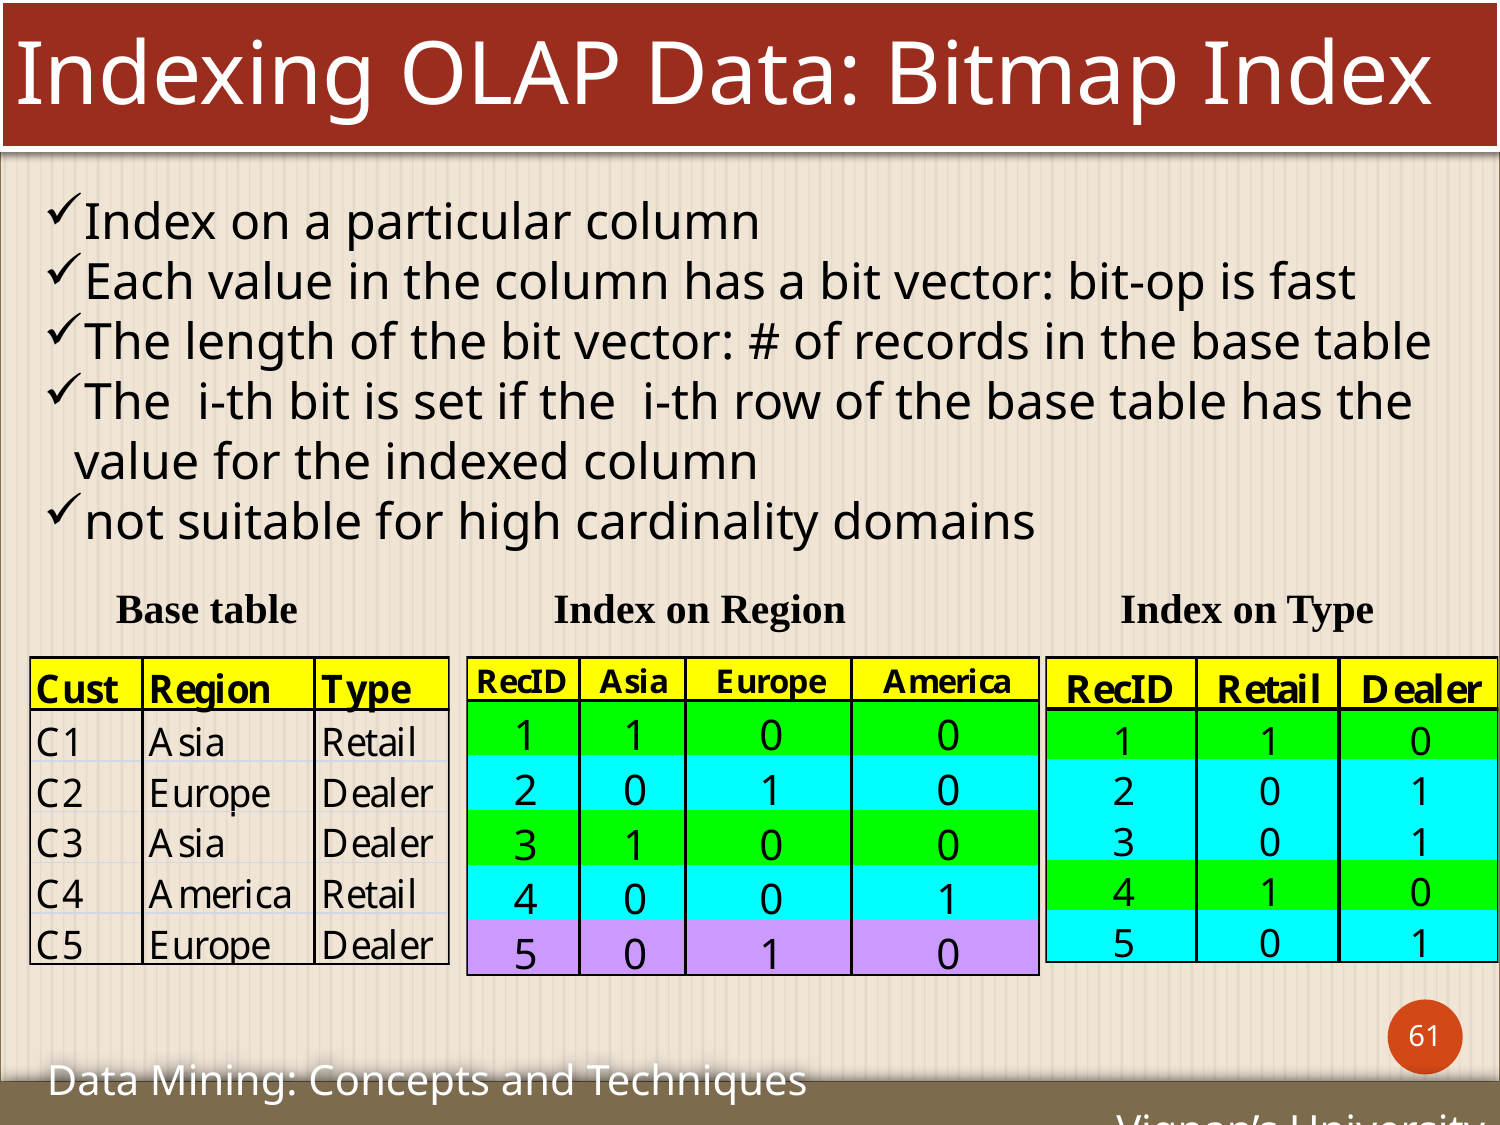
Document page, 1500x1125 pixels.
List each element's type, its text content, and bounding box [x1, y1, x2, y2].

text_box Data Mining: Concepts and Techniques Vignan’s University [0, 1081, 1500, 1125]
text_box [0, 0, 1500, 152]
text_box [1045, 656, 1500, 965]
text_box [466, 656, 1042, 978]
title Indexing OLAP Data: Bitmap Index [0, 0, 1460, 138]
text_box Index on Region [538, 574, 862, 640]
slide_number 61 [1387, 999, 1463, 1068]
text_box Index on Type [1105, 574, 1390, 640]
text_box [29, 656, 452, 967]
text_box Index on a particular column Each value in the column has a bit vector: bit-op is fast The length of the bit vector: # of records in the base table The i-th bit is set if the i-th row of the base table has the value for the indexed column not suitable for high cardinality domains [0, 161, 1500, 1070]
text_box Base table [101, 574, 313, 640]
